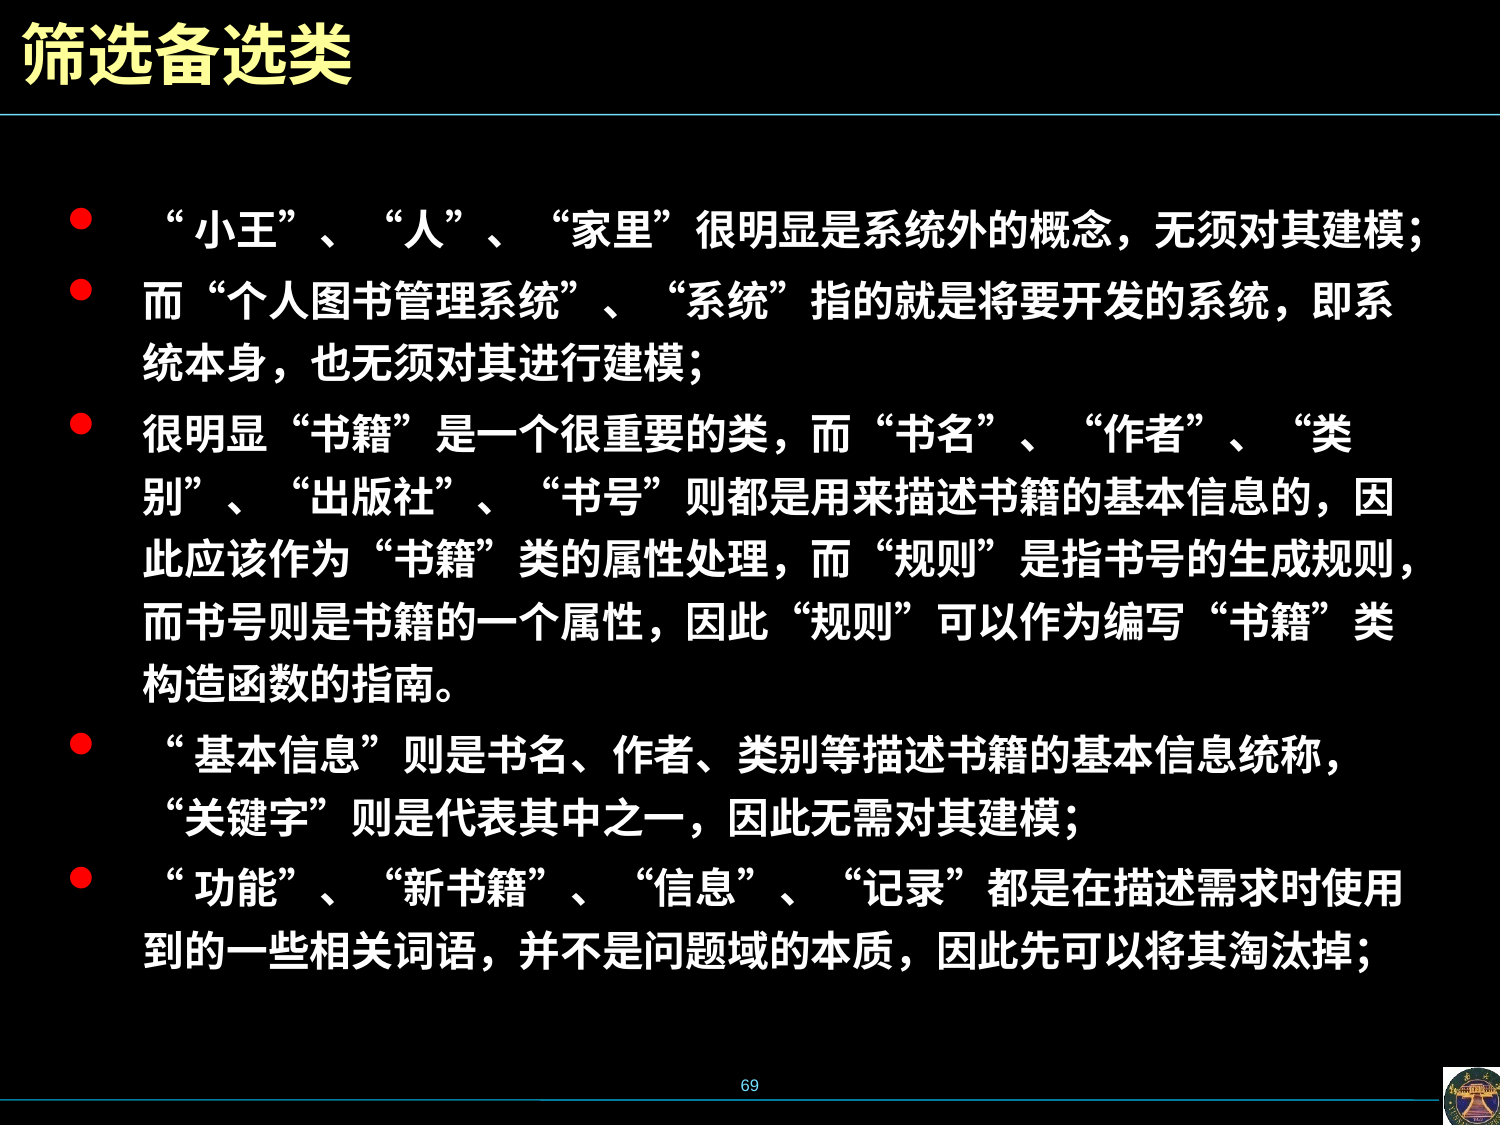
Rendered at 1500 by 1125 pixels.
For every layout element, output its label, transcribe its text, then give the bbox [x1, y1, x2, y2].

picture [1443, 1067, 1500, 1125]
text_box 筛选备选类 [5, 13, 905, 102]
text_box “小王”、“人”、“家里”很明显是系统外的概念，无须对其建模； 而“个人图书管理系统”、“系统”指的就是将要开发的系统，即系统本身，也无须对其进行建模； 很明显“书籍”是一个很重要的类，而“书名”、“作者”、“类别”、“出版社”、“书号”则都是用来描述书籍的基本信息的，因此应该作为“书籍”类的属性处理，而“规则”是指书号的生成规则，而书号则是书籍的一个属性，因此“规则”可以作为编写“书籍”类构造函数的指南。 “基本信息”则是书名、作者、类别等描述书籍的基本信息统称，“关键字”则是代表其中之一，因此无需对其建模； “功能”、“新书籍”、“信息”、“记录”都是在描述需求时使用到的一些相关词语，并不是问题域的本质，因此先可以将其淘汰掉； [53, 184, 1424, 1000]
